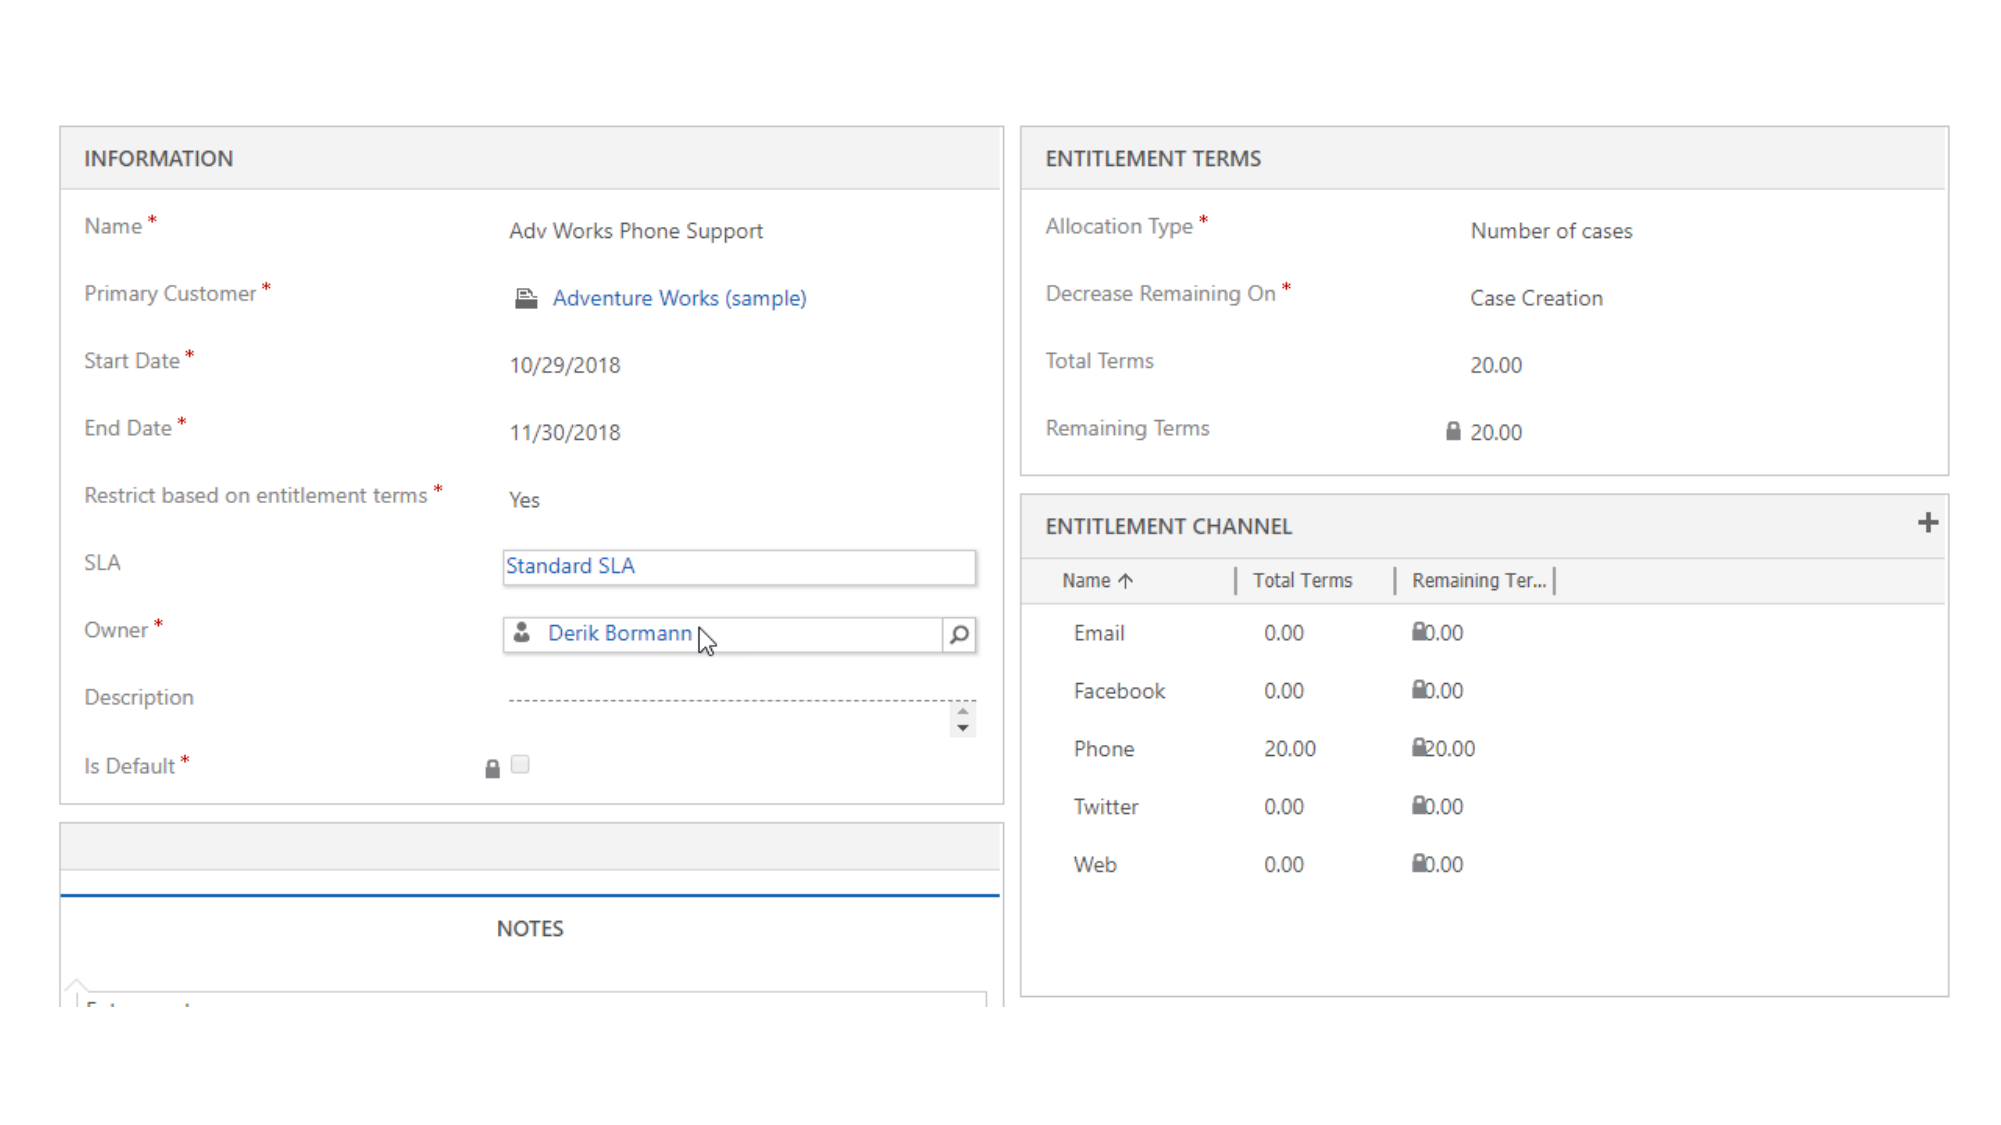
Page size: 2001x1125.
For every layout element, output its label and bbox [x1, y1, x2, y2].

picture [46, 118, 1953, 1007]
